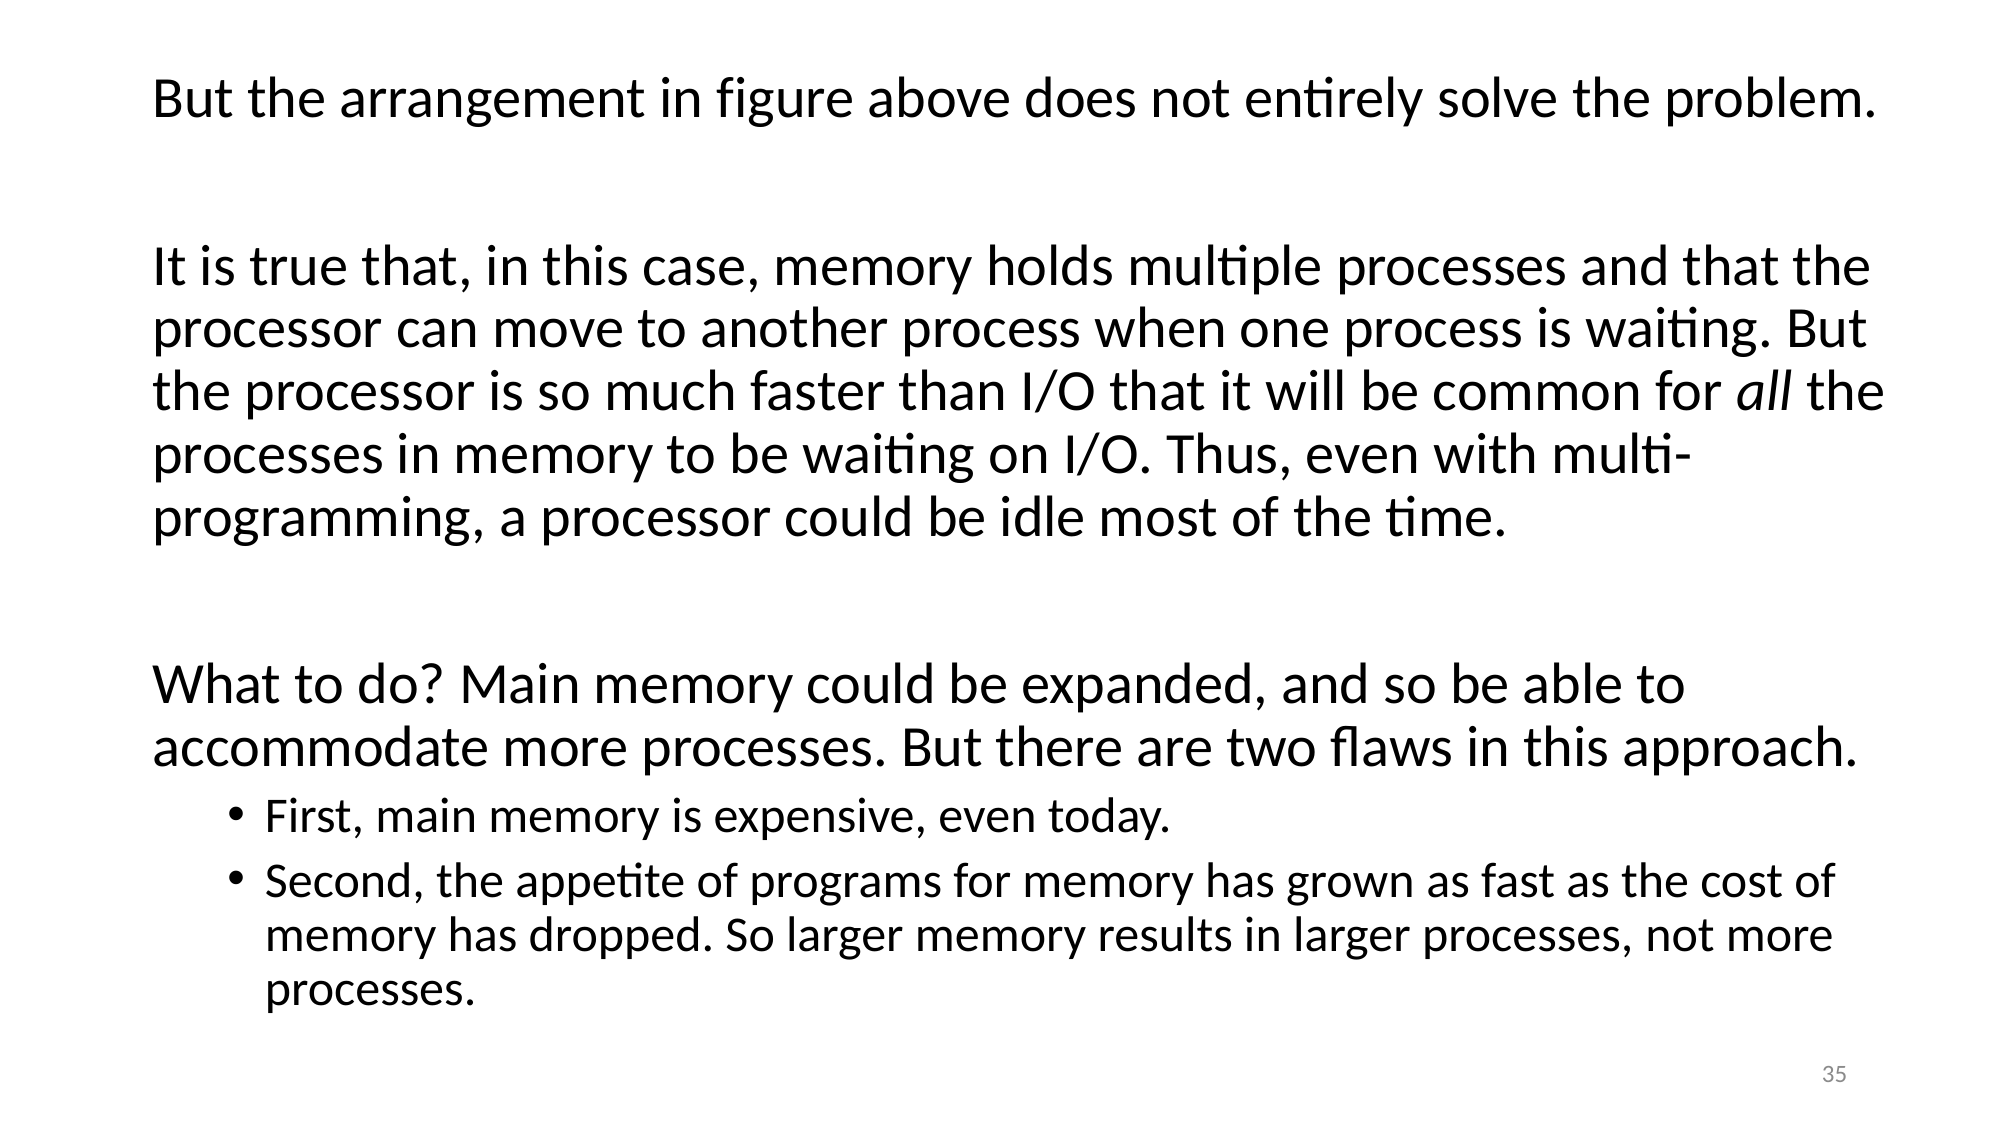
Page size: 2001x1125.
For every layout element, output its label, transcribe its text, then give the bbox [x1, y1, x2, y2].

list But the arrangement in figure above does not entirely solve the problem. It is true that, in this case, memory holds multiple processes and that the processor can move to another process when one process is waiting. But the processor is so much faster than I/O that it will be common for all the processes in memory to be waiting on I/O. Thus, even with multi-programming, a processor could be idle most of the time. What to do? Main memory could be expanded, and so be able to accommodate more processes. But there are two flaws in this approach. First, main memory is expensive, even today. Second, the appetite of programs for memory has grown as fast as the cost of memory has dropped. So larger memory results in larger processes, not more processes. [137, 59, 1956, 1103]
slide_number 35 [1412, 1042, 1863, 1103]
